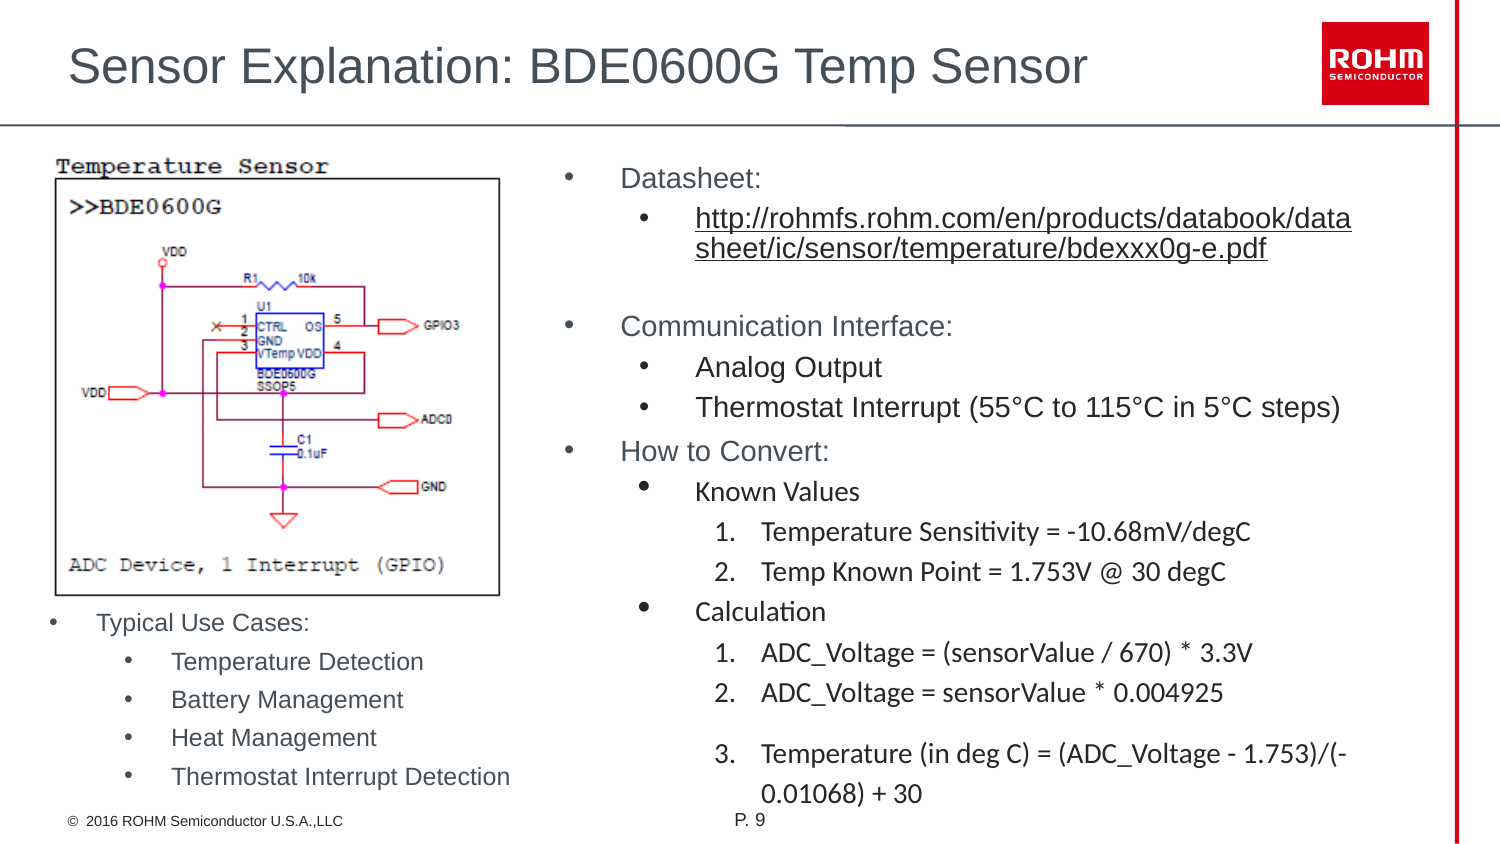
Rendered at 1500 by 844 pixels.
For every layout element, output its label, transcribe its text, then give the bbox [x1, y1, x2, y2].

title Sensor Explanation: BDE0600G Temp Sensor [52, 8, 1306, 119]
picture [52, 149, 505, 601]
list Datasheet: http://rohmfs.rohm.com/en/products/databook/datasheet/ic/sensor/temperature/bdexxx0g-e.pdf Communication Interface: Analog Output Thermostat Interrupt (55°C to 115°C in 5°C steps) How to Convert: Known Values Temperature Sensitivity = -10.68mV/degC Temp Known Point = 1.753V @ 30 degC Calculation ADC_Voltage = (sensorValue / 670) * 3.3V ADC_Voltage = sensorValue * 0.004925 Temperature (in deg C) = (ADC_Voltage - 1.753)/(-0.01068) + 30 [549, 151, 1377, 791]
text_box Typical Use Cases: Temperature Detection Battery Management Heat Management Thermostat Interrupt Detection [34, 599, 609, 798]
picture [1322, 22, 1429, 105]
